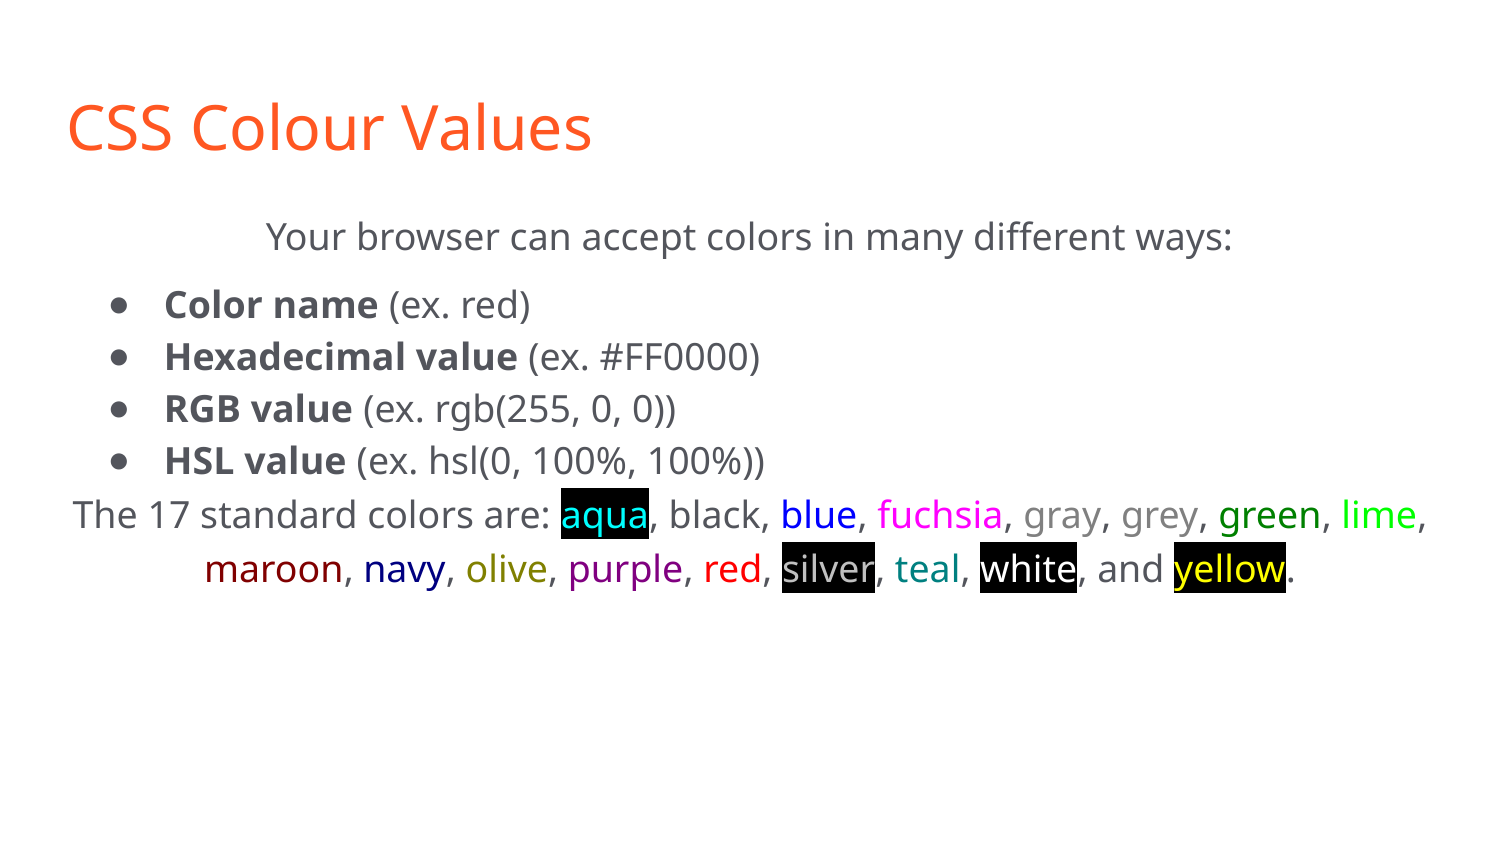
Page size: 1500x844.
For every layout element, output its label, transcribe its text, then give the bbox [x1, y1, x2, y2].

title CSS Colour Values [51, 72, 1449, 167]
list Your browser can accept colors in many different ways: Color name (ex. red) Hexadecimal value (ex. #FF0000) RGB value (ex. rgb(255, 0, 0)) HSL value (ex. hsl(0, 100%, 100%)) The 17 standard colors are: aqua, black, blue, fuchsia, gray, grey, green, lime, maroon, navy, olive, purple, red, silver, teal, white, and yellow. [51, 189, 1449, 750]
